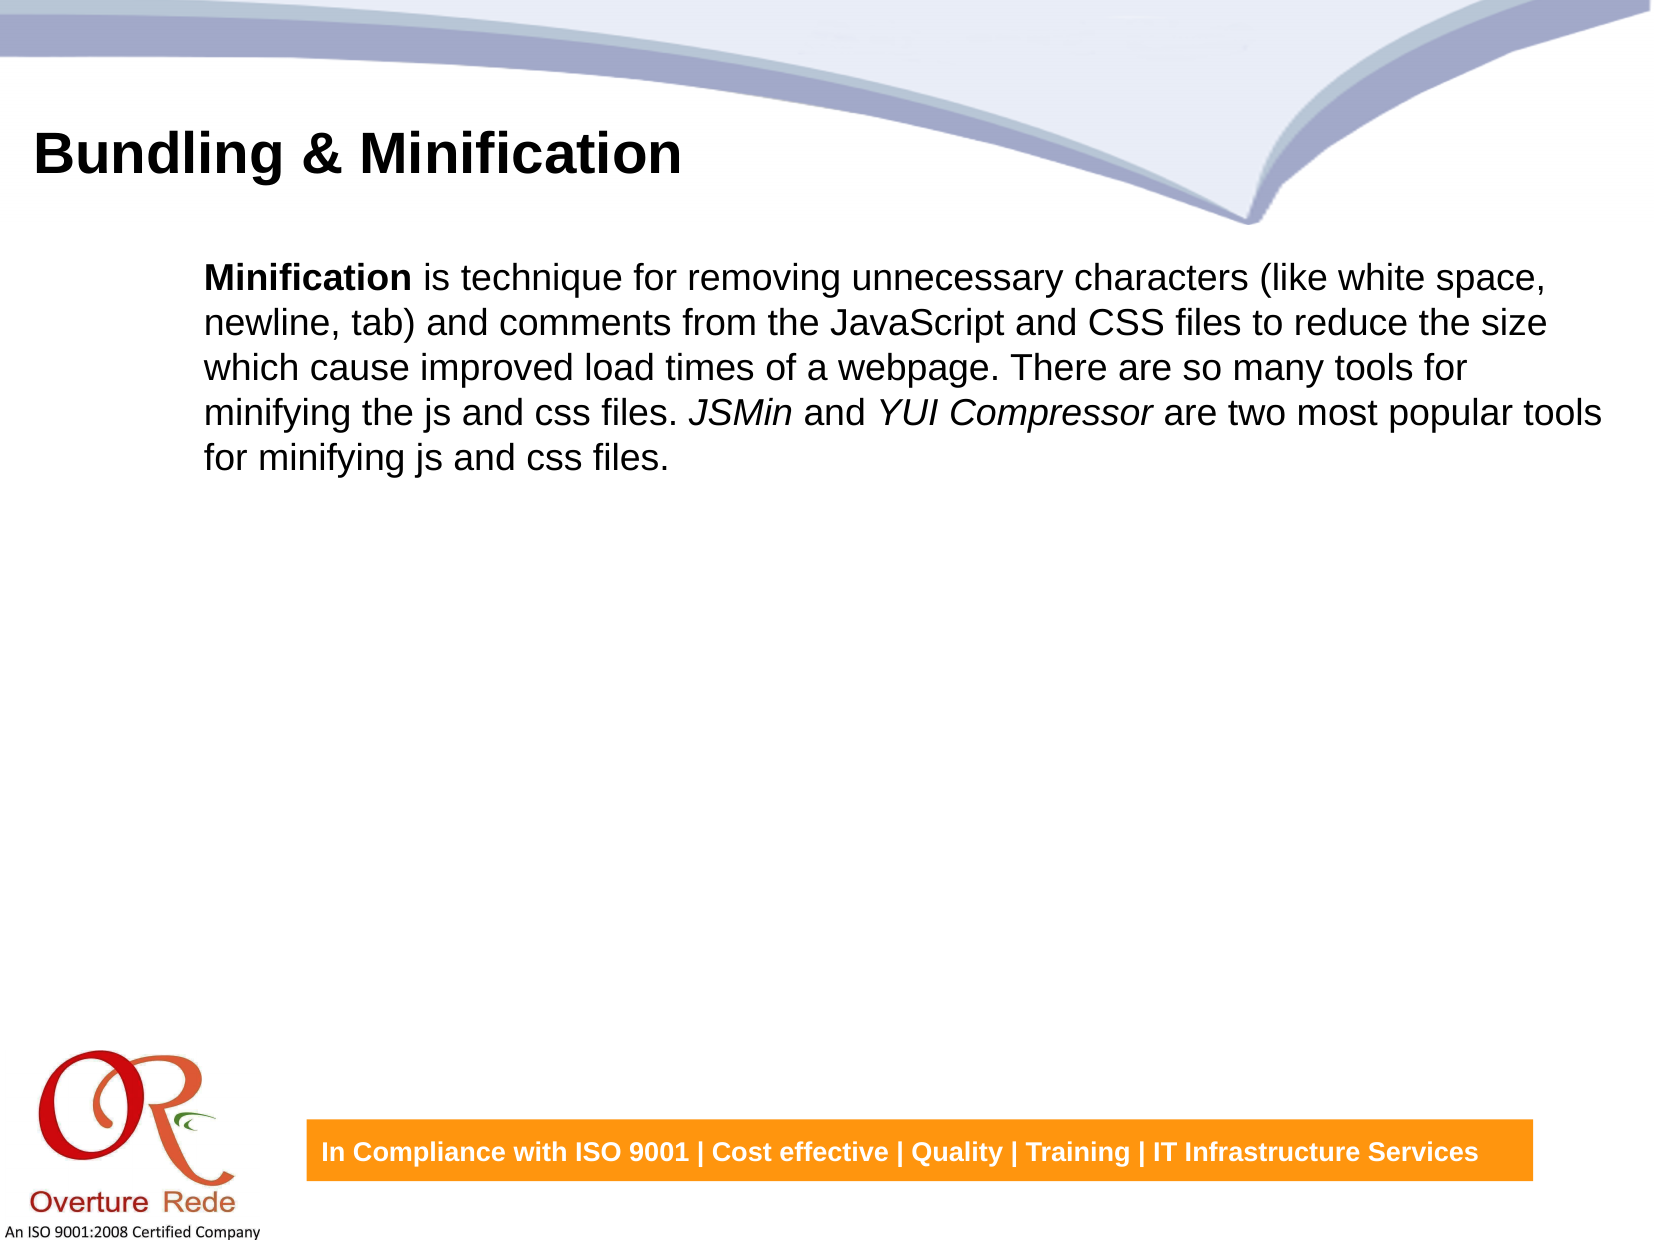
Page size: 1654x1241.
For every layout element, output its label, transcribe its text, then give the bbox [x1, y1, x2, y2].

picture [0, 0, 1654, 225]
text_box Minification is technique for removing unnecessary characters (like white space, newline, tab) and comments from the JavaScript and CSS files to reduce the size which cause improved load times of a webpage. There are so many tools for minifying the js and css files. JSMin and YUI Compressor are two most popular tools for minifying js and css files. [189, 245, 1627, 485]
text_box Bundling & Minification [18, 107, 699, 193]
picture [5, 1050, 260, 1240]
